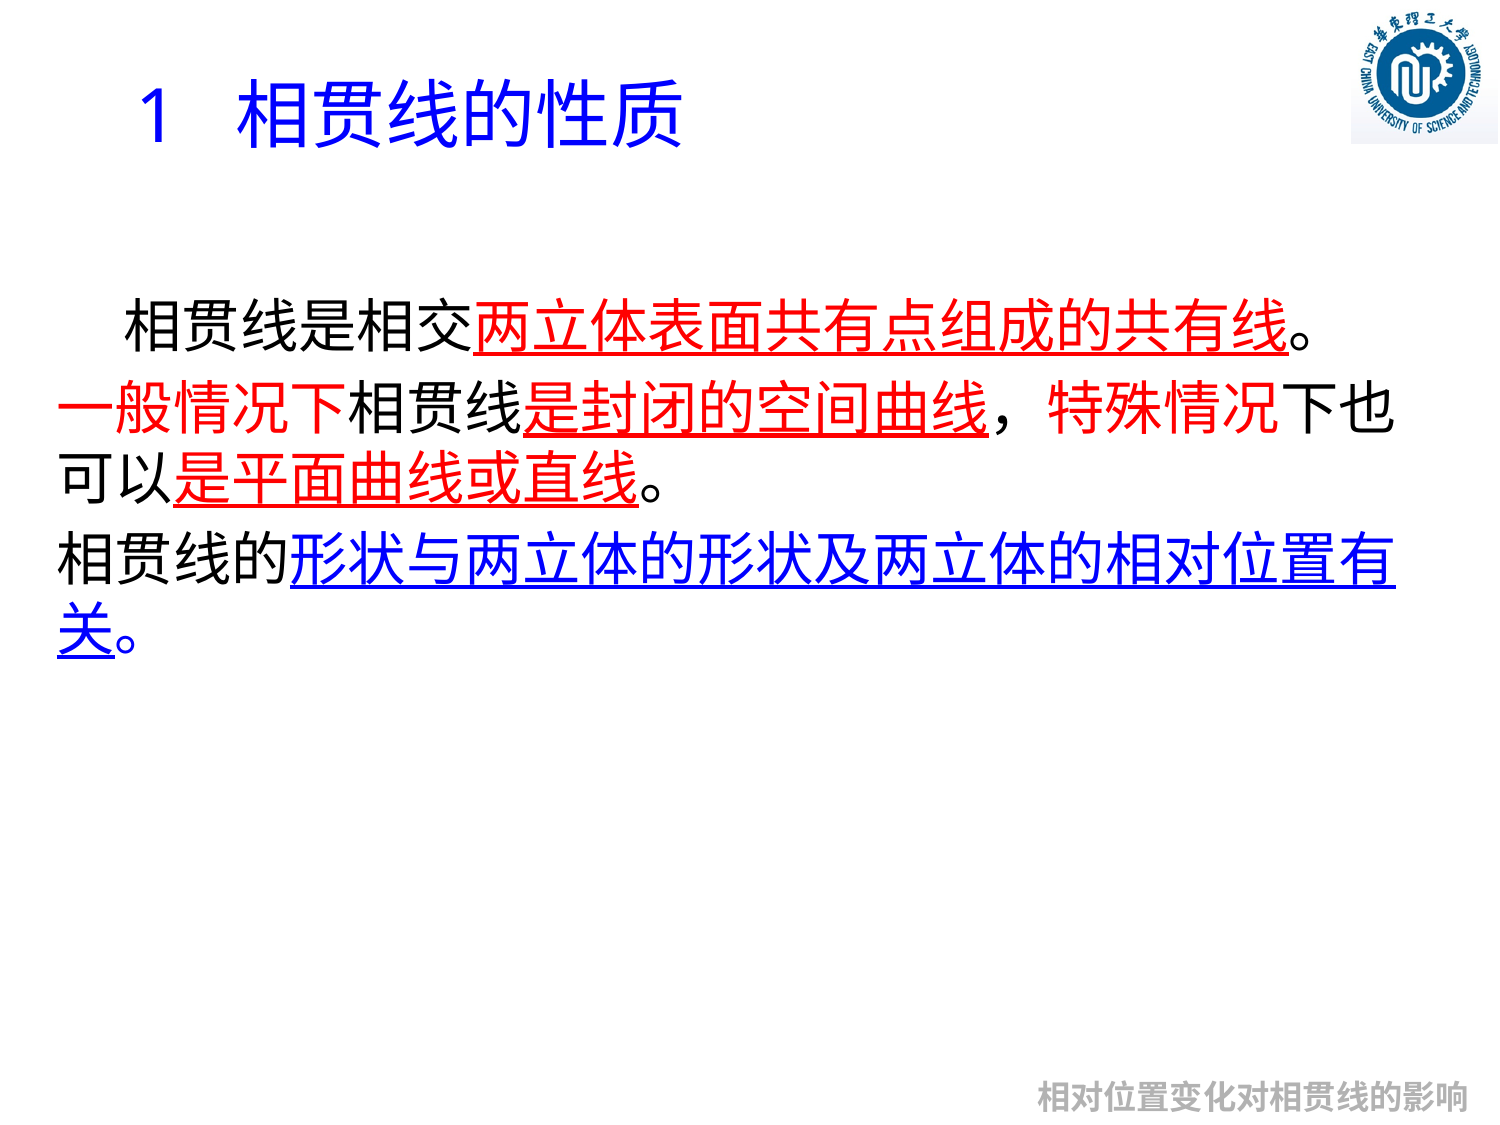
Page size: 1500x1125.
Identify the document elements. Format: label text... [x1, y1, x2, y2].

picture [1351, 0, 1498, 144]
text_box 相对位置变化对相贯线的影响 [1022, 1069, 1485, 1124]
list 相贯线是相交两立体表面共有点组成的共有线。 一般情况下相贯线是封闭的空间曲线，特殊情况下也可以是平面曲线或直线。 相贯线的形状与两立体的形状及两立体的相对位置有关。 [41, 199, 1449, 1043]
title 1 相贯线的性质 [4, 0, 818, 226]
